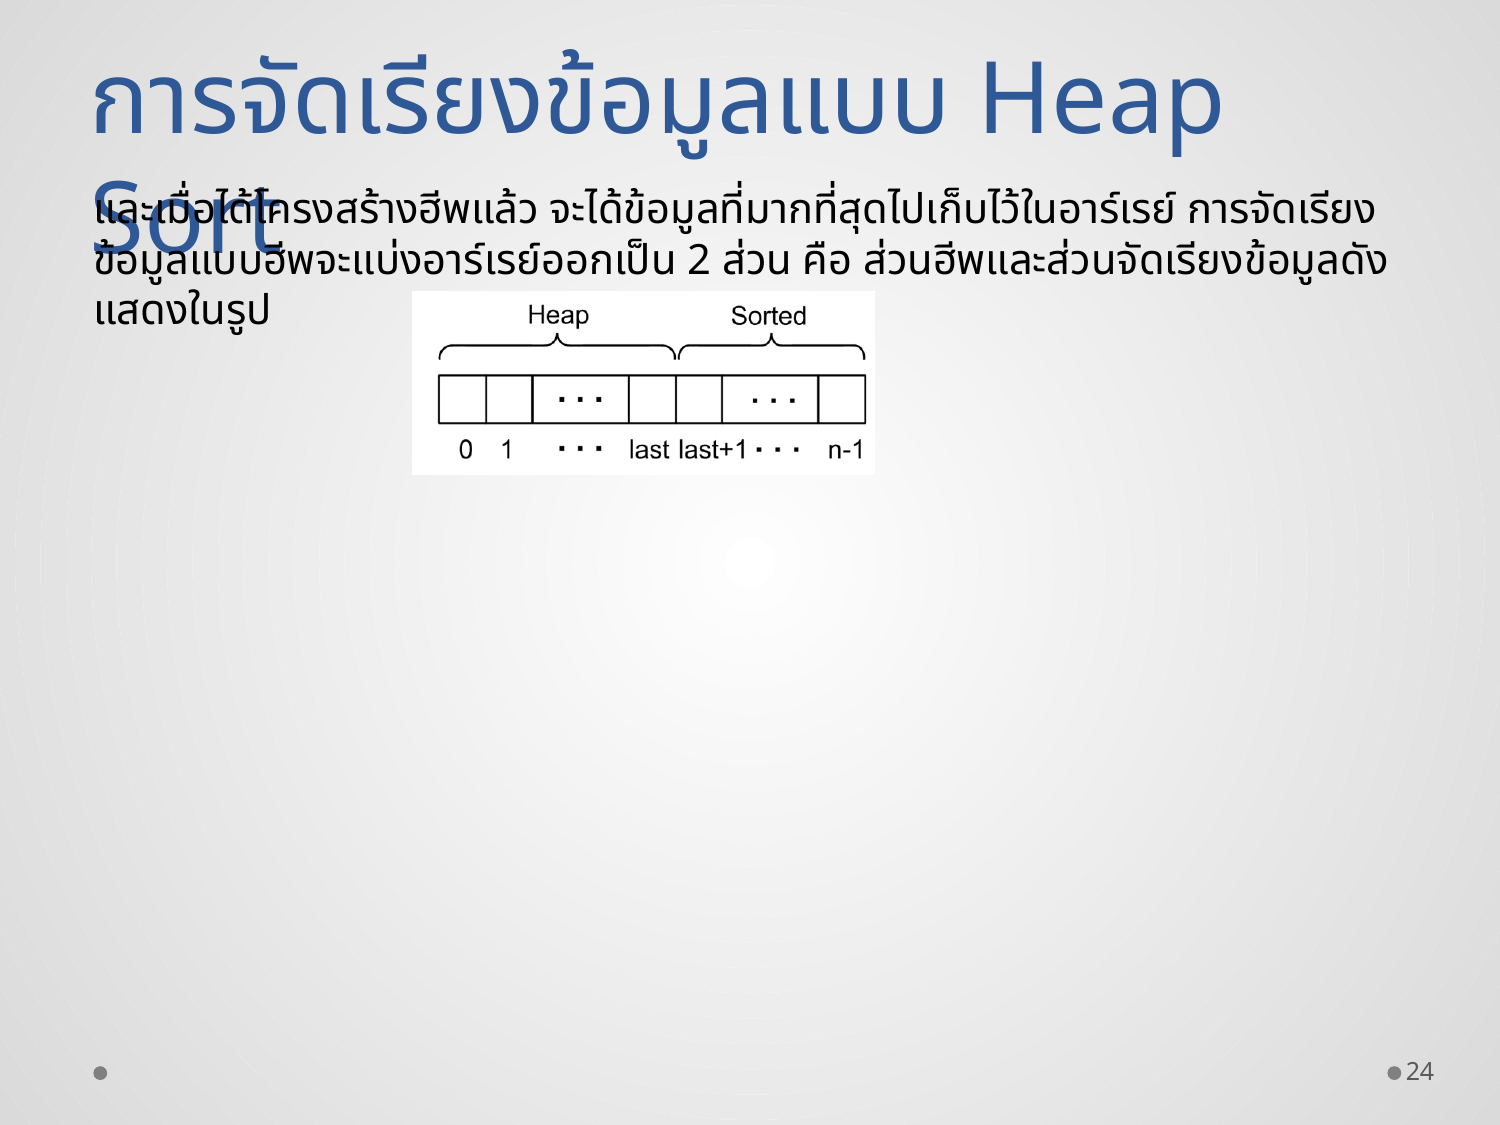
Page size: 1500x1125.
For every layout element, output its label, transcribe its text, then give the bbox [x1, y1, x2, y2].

text_box และเมื่อได้โครงสร้างฮีพแล้ว จะได้ข้อมูลที่มากที่สุดไปเก็บไว้ในอาร์เรย์ การจัดเรียงข้อมูลแบบฮีพจะแบ่งอาร์เรย์ออกเป็น 2 ส่วน คือ ส่วนฮีพและส่วนจัดเรียงข้อมูลดังแสดงในรูป [78, 174, 1413, 340]
slide_number 24 [1401, 1042, 1494, 1103]
picture [412, 290, 876, 476]
text_box การจัดเรียงข้อมูลแบบ Heap Sort [74, 24, 1425, 175]
